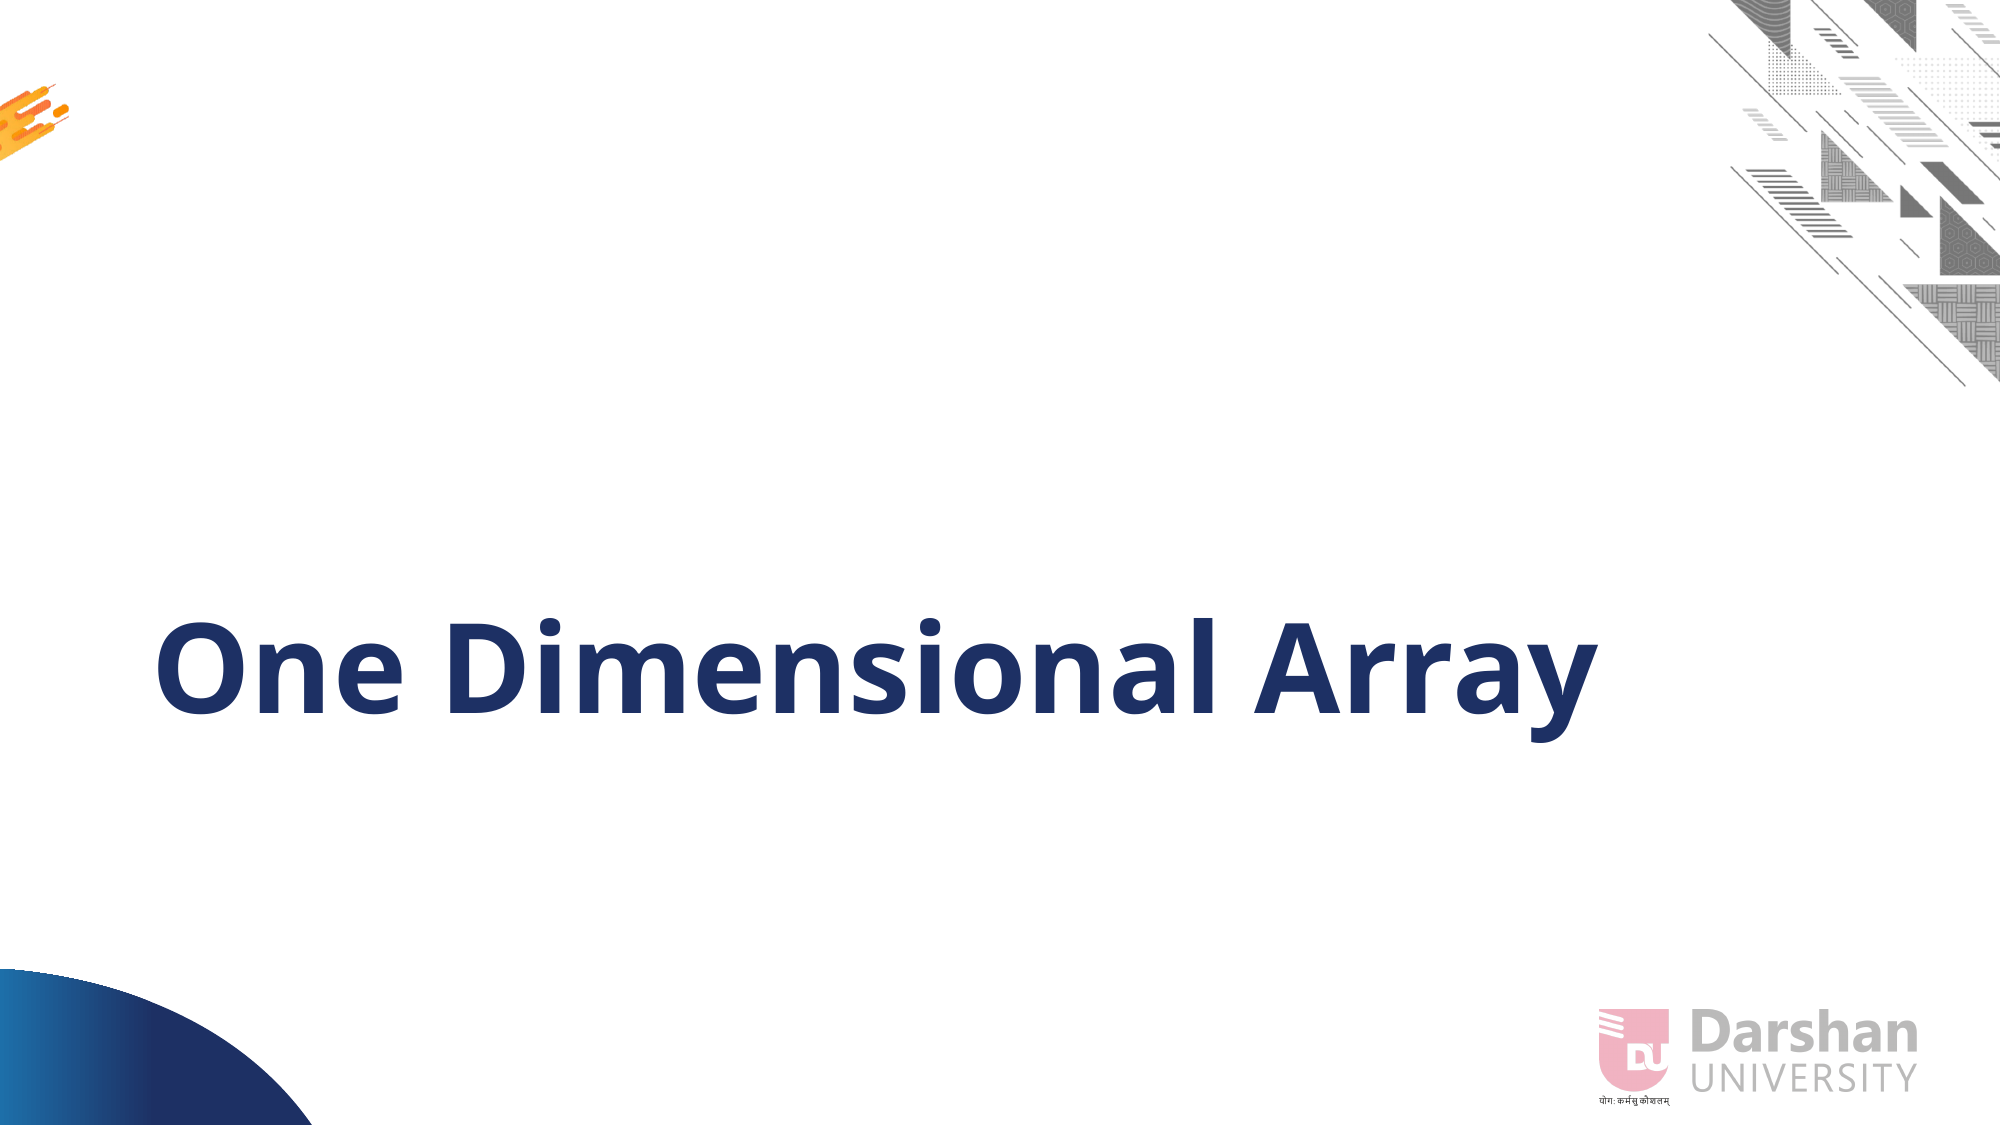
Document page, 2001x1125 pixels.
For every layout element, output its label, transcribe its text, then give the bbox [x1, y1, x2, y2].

text_box 4 [1599, 1009, 1917, 1095]
picture [0, 65, 90, 193]
title One Dimensional Array [136, 280, 1862, 749]
picture [1599, 1095, 1917, 1106]
